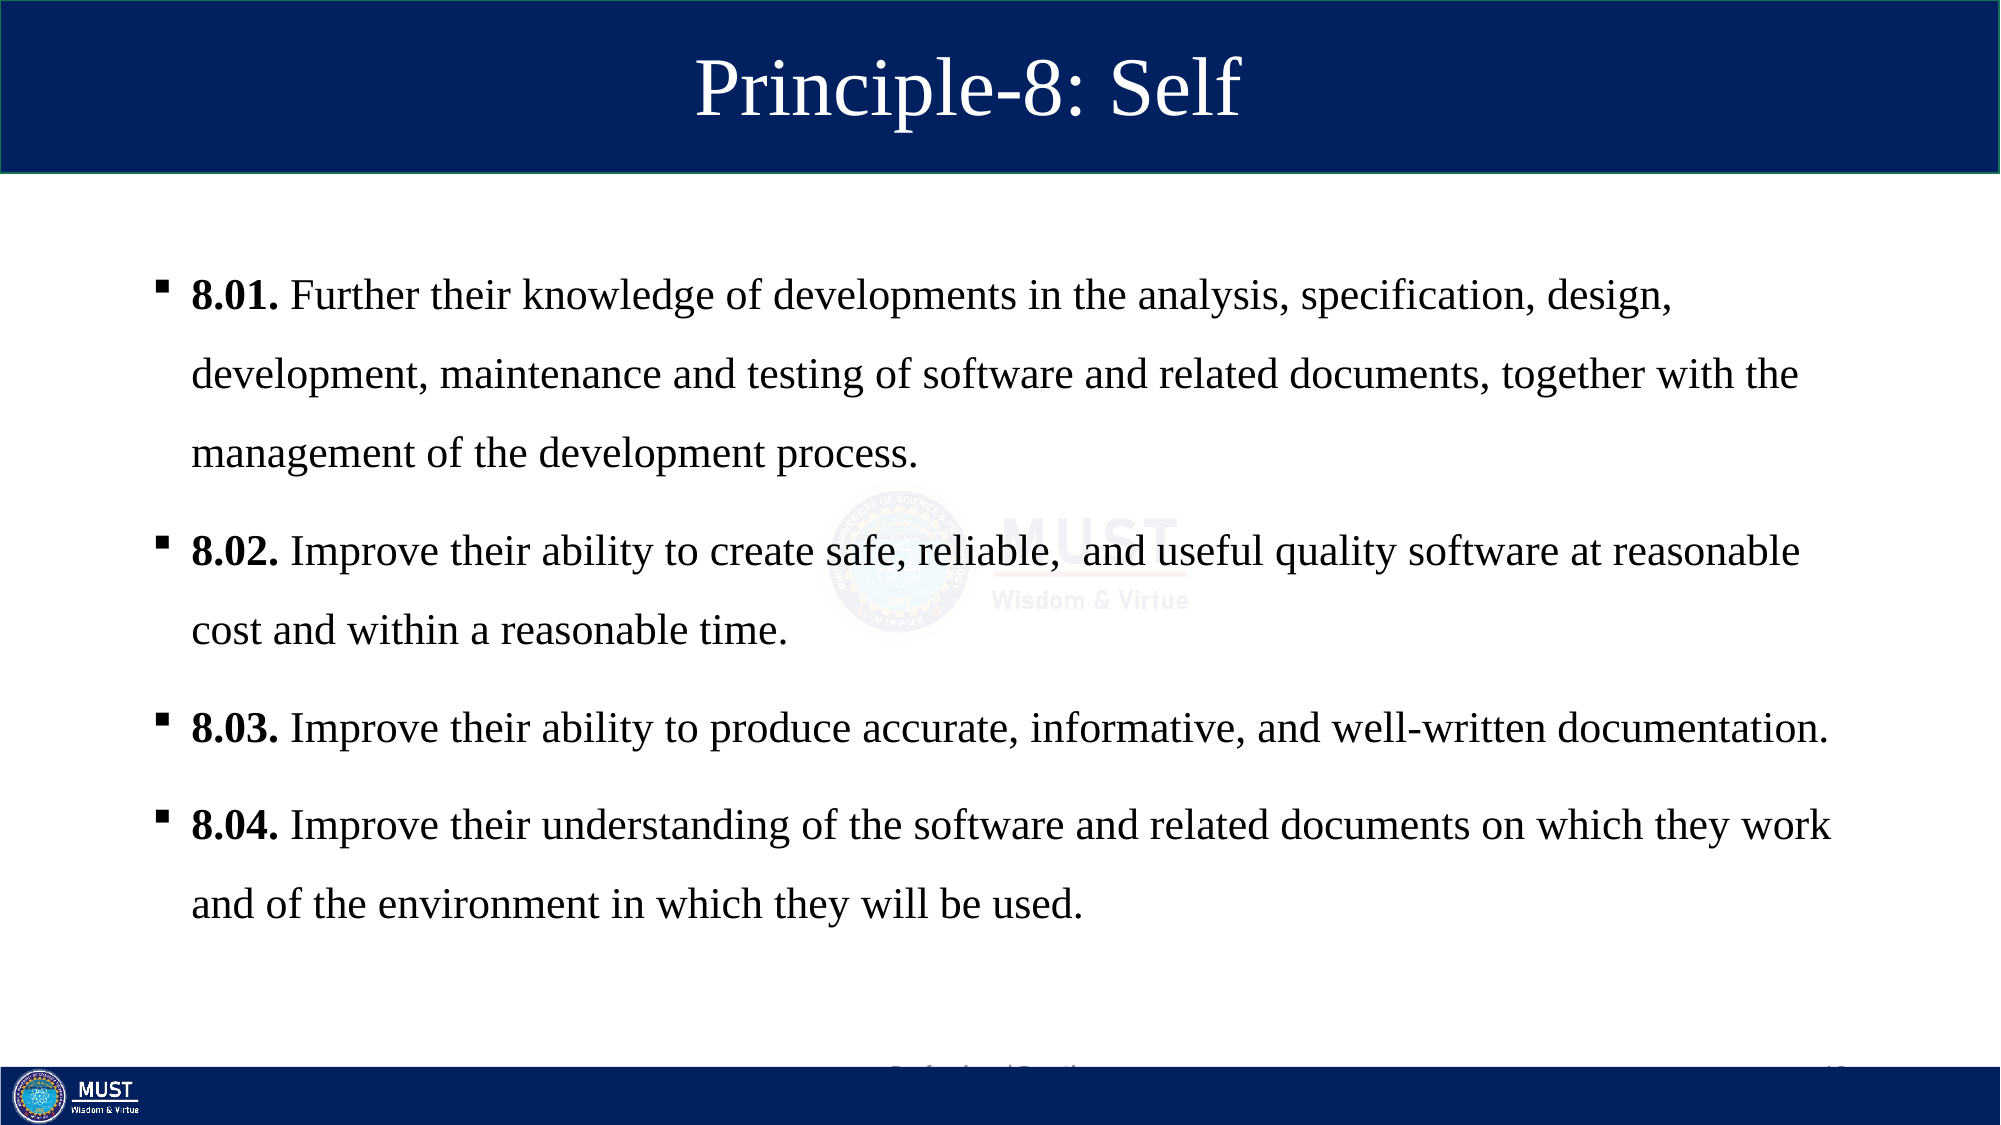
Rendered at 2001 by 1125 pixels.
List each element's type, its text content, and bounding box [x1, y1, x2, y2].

text_box [139, 1066, 2000, 1125]
title Principle-8: Self [137, 2, 1863, 176]
footer Professional Practices [662, 1042, 1338, 1103]
slide_number 13 [1412, 1042, 1863, 1103]
picture [9, 1066, 139, 1125]
list 8.01. Further their knowledge of developments in the analysis, specification, design, development, maintenance and testing of software and related documents, together with the management of the development process. 8.02. Improve their ability to create safe, reliable, and useful quality software at reasonable cost and within a reasonable time. 8.03. Improve their ability to produce accurate, informative, and well-written documentation. 8.04. Improve their understanding of the software and related documents on which they work and of the environment in which they will be used. [137, 231, 1863, 946]
text_box [0, 0, 2000, 174]
text_box [0, 1066, 9, 1125]
